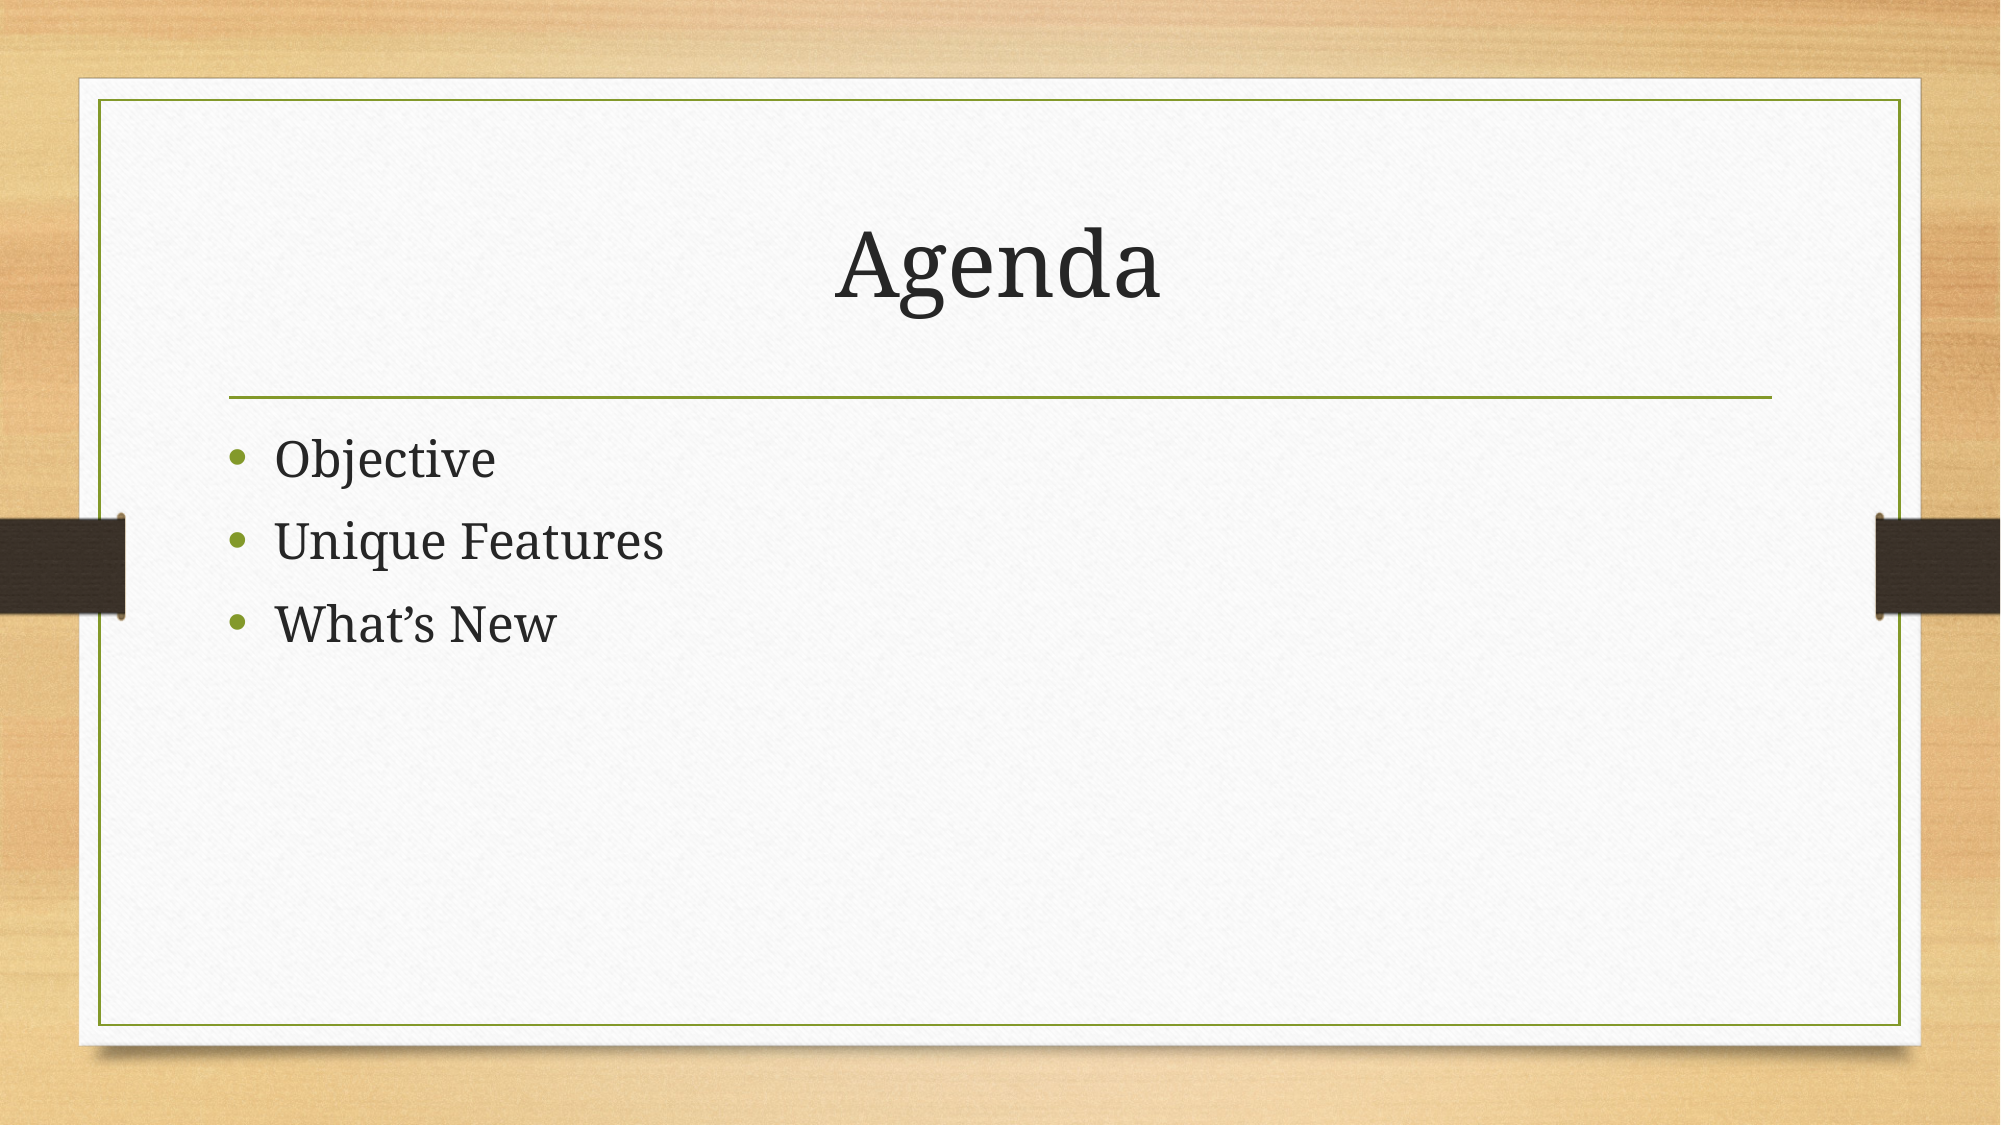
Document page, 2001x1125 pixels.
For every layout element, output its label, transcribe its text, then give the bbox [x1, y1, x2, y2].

list Objective Unique Features What’s New [212, 419, 1788, 964]
title Agenda [212, 161, 1788, 362]
picture [0, 0, 2001, 1125]
